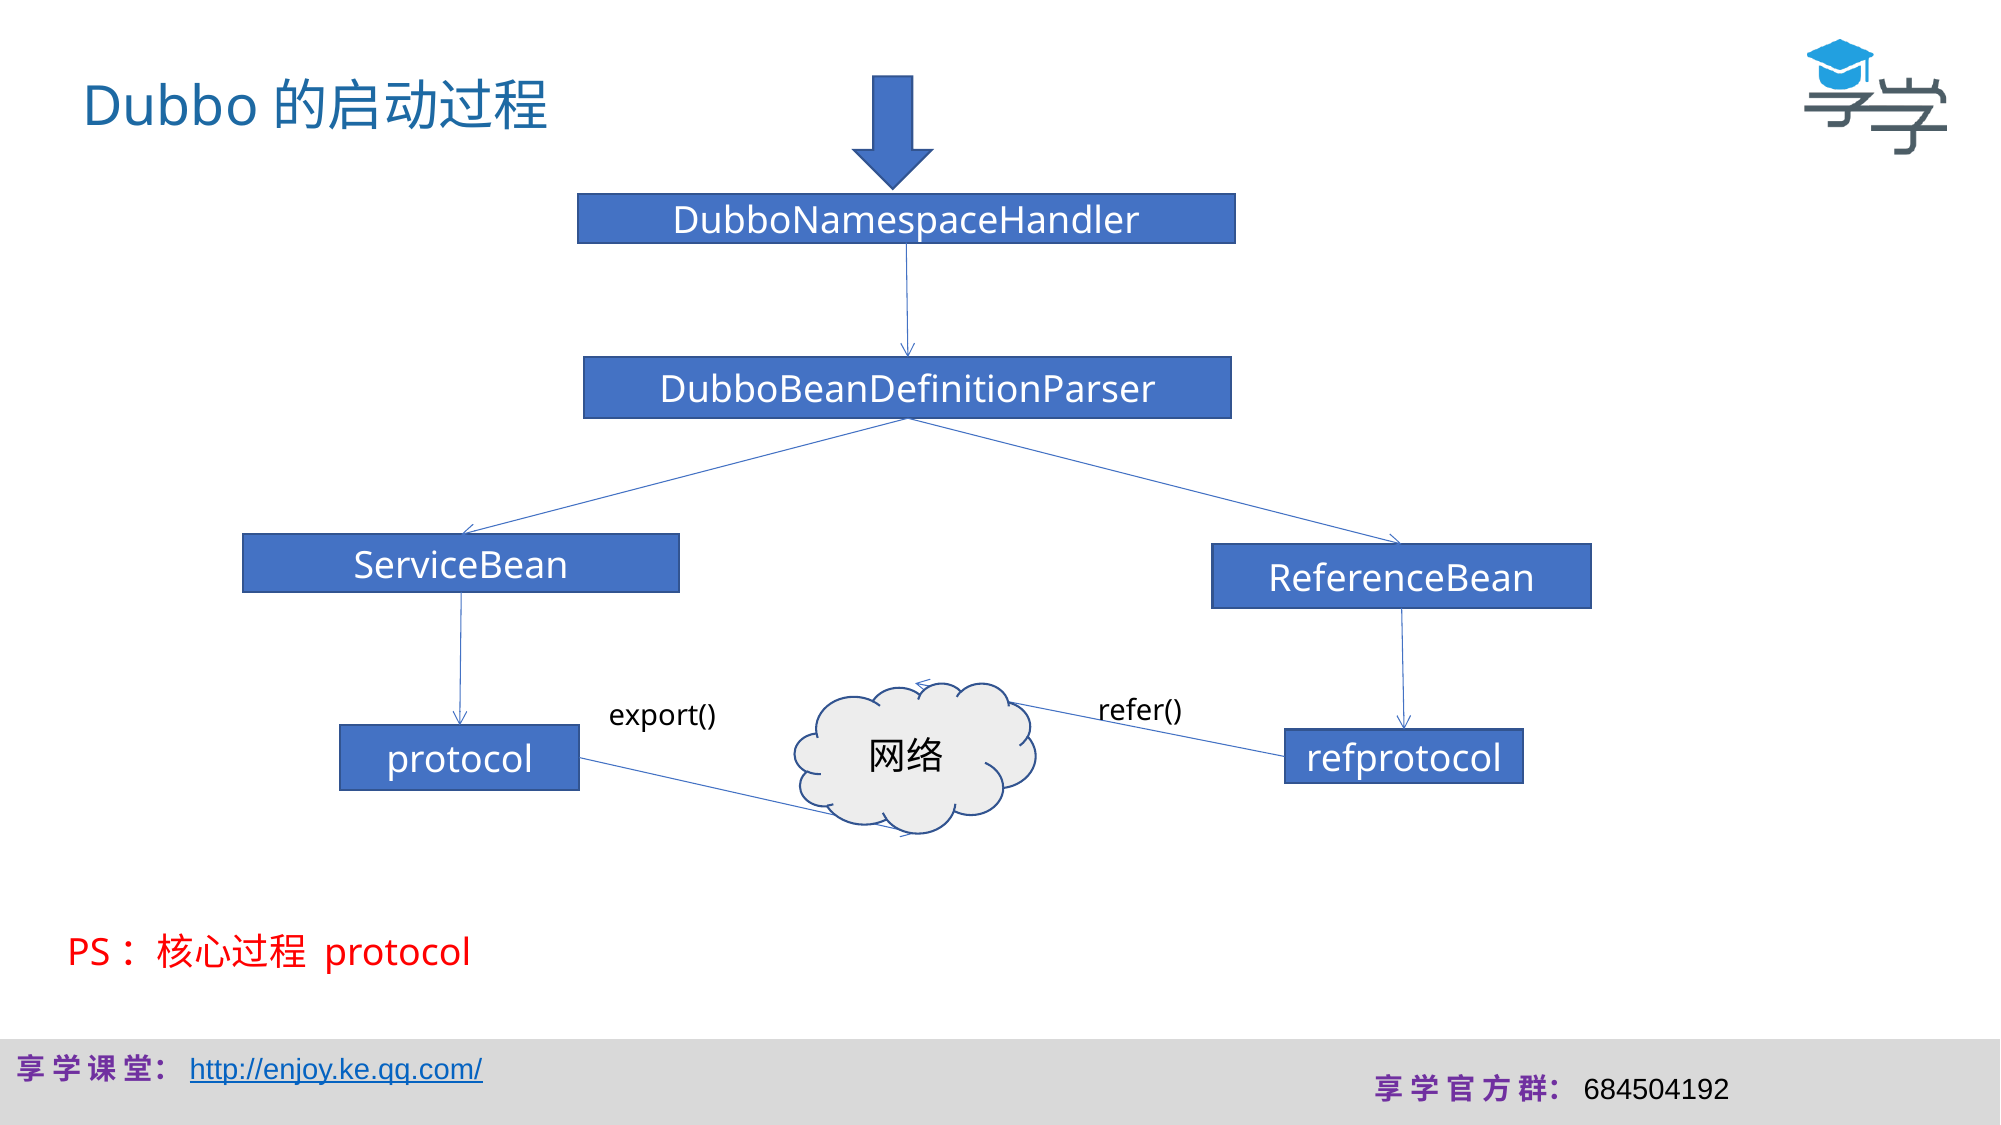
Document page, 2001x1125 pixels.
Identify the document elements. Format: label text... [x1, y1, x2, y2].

text_box PS：核心过程 protocol [52, 920, 487, 981]
text_box ReferenceBean [1218, 543, 1592, 609]
text_box [851, 75, 935, 191]
text_box DubboBeanDefinitionParser [1218, 356, 1232, 419]
text_box ServiceBean [242, 533, 626, 593]
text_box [626, 252, 743, 700]
text_box DubboNamespaceHandler [577, 193, 1236, 244]
text_box DubboBeanDefinitionParser [743, 356, 1091, 419]
text_box 网络 [793, 682, 1037, 835]
text_box refprotocol [1284, 728, 1524, 784]
text_box Dubbo的启动过程 [67, 62, 565, 144]
text_box refer() [1083, 683, 1197, 734]
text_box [1091, 234, 1218, 729]
text_box protocol [339, 724, 580, 791]
text_box export() [593, 688, 731, 739]
picture [1799, 20, 1952, 173]
text_box DubboBeanDefinitionParser [583, 356, 626, 419]
